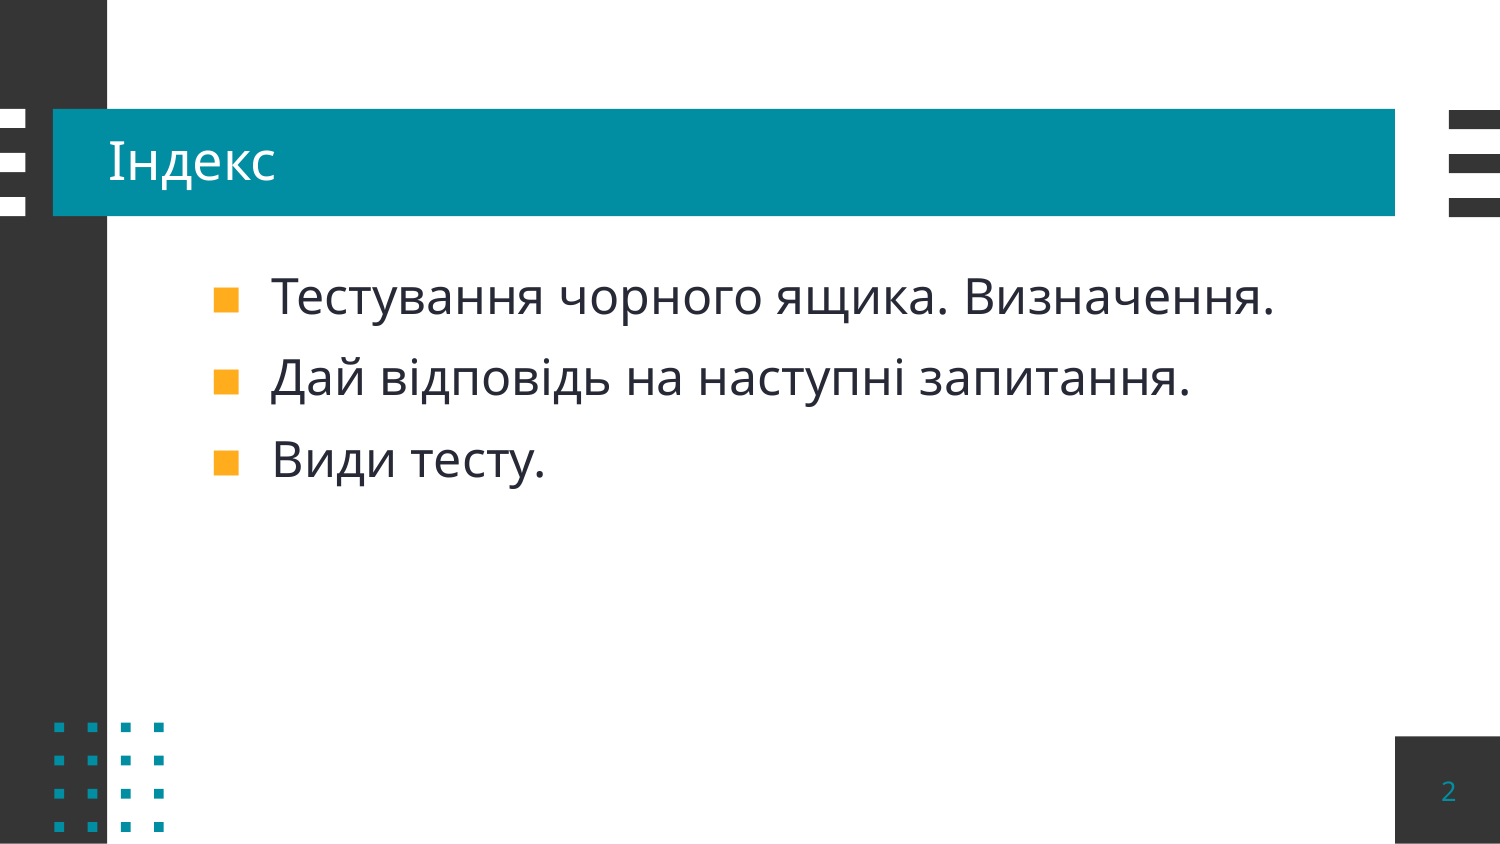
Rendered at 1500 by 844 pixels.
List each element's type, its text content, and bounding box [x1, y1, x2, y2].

list Тестування чорного ящика. Визначення. Дай відповідь на наступні запитання. Види тесту. [196, 255, 1288, 729]
title Індекс [108, 108, 1396, 217]
slide_number 2 [1395, 736, 1500, 844]
